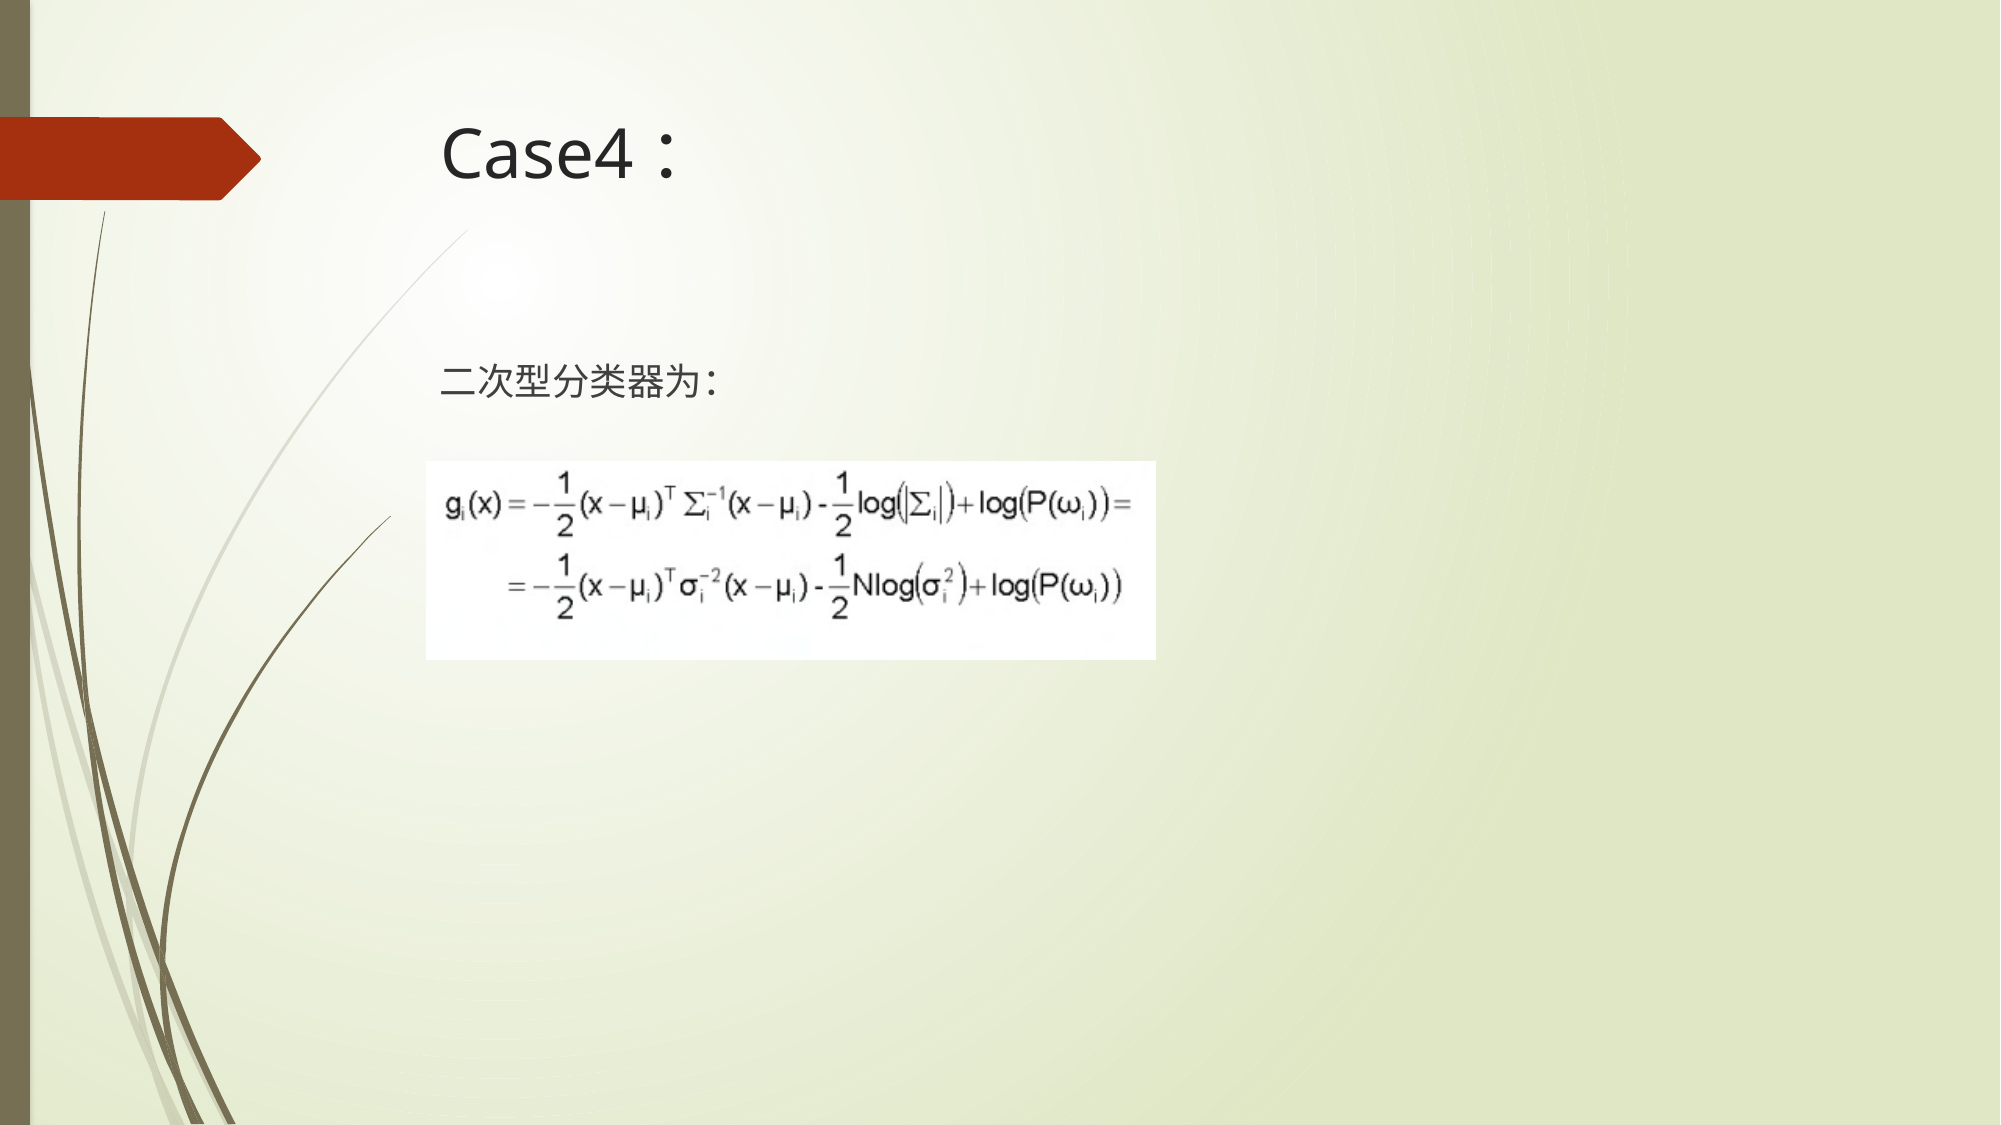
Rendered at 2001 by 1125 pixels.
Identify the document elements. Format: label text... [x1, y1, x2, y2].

picture [426, 461, 1157, 661]
list 二次型分类器为： [424, 350, 1888, 970]
